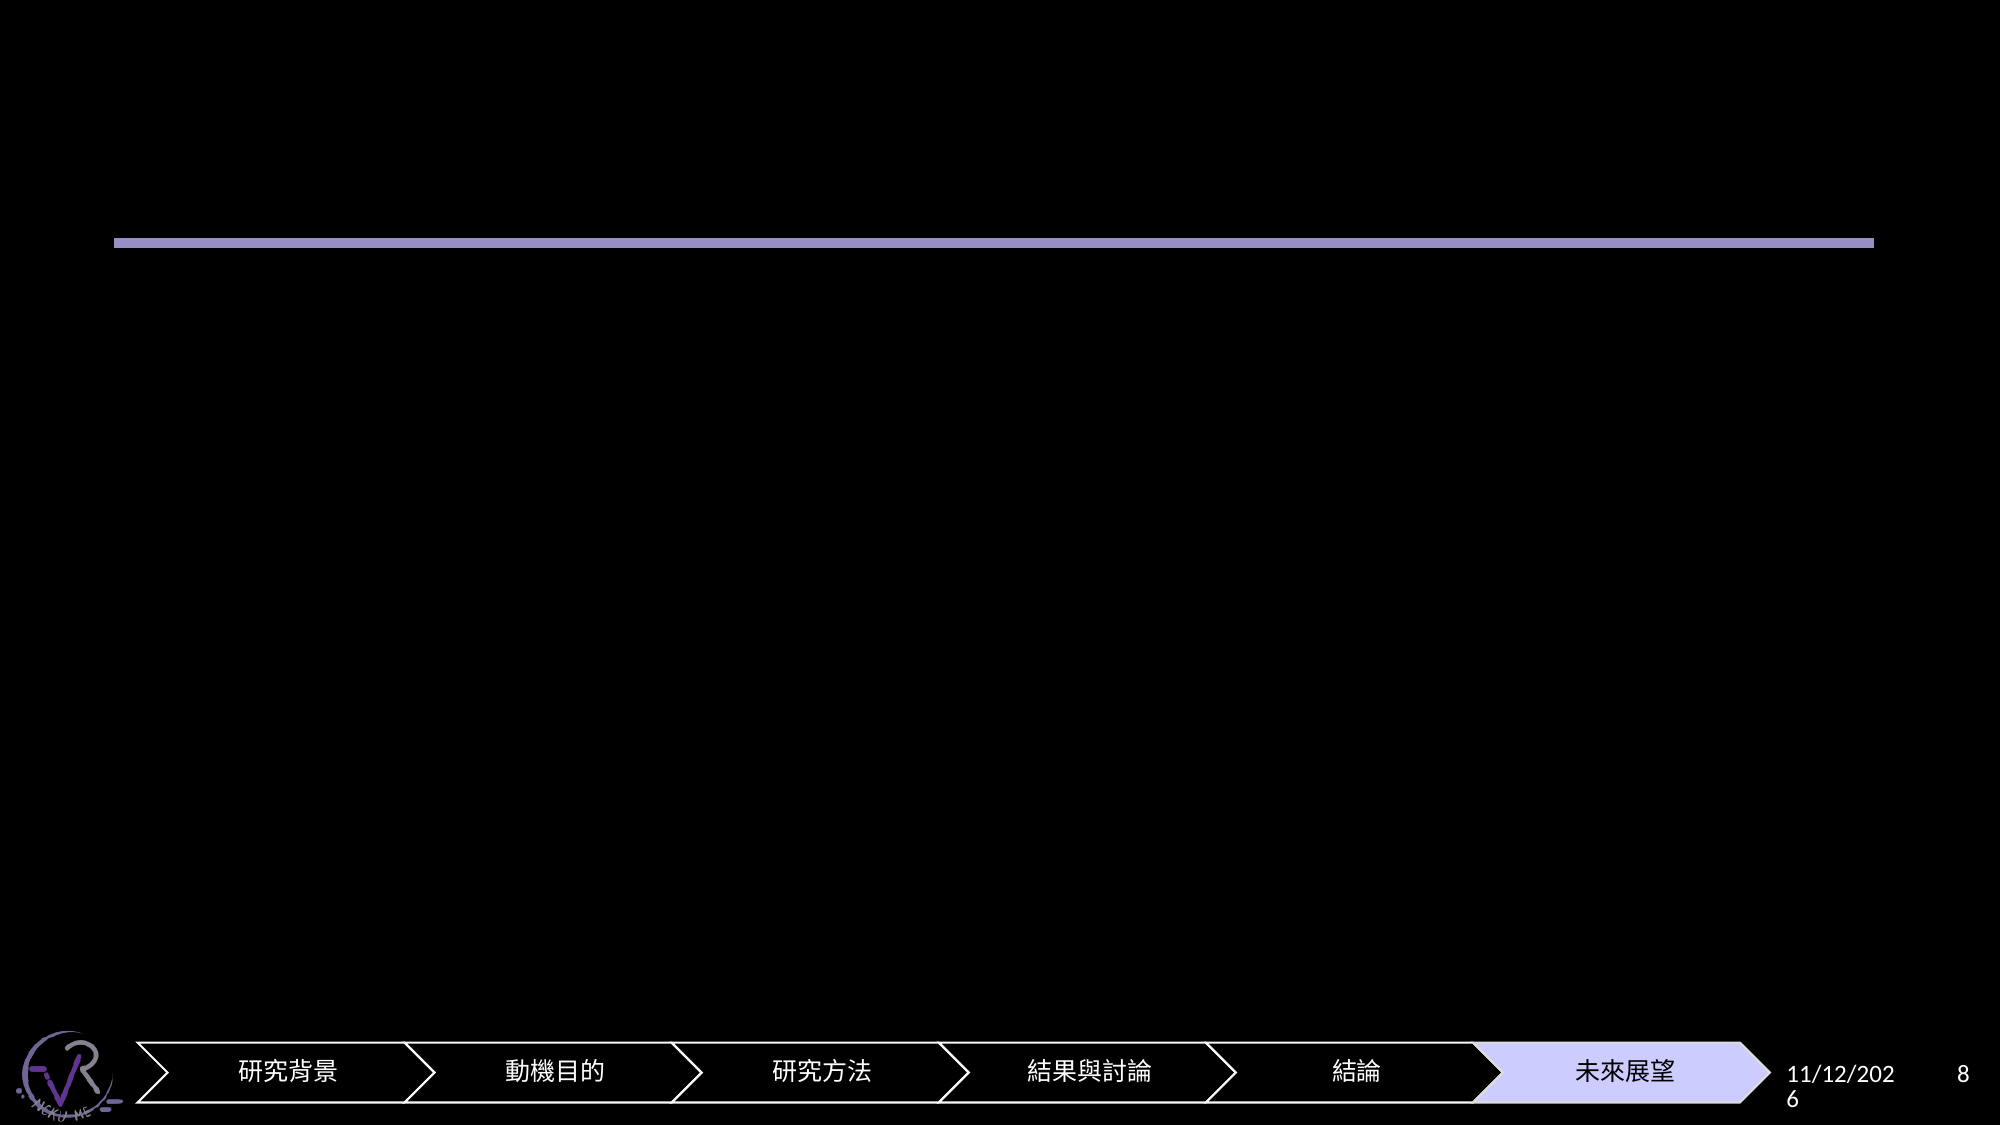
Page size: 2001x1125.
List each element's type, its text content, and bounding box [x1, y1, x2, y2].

picture [15, 1030, 137, 1122]
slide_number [1771, 1042, 1912, 1103]
slide_number 8 [1912, 1042, 1985, 1103]
